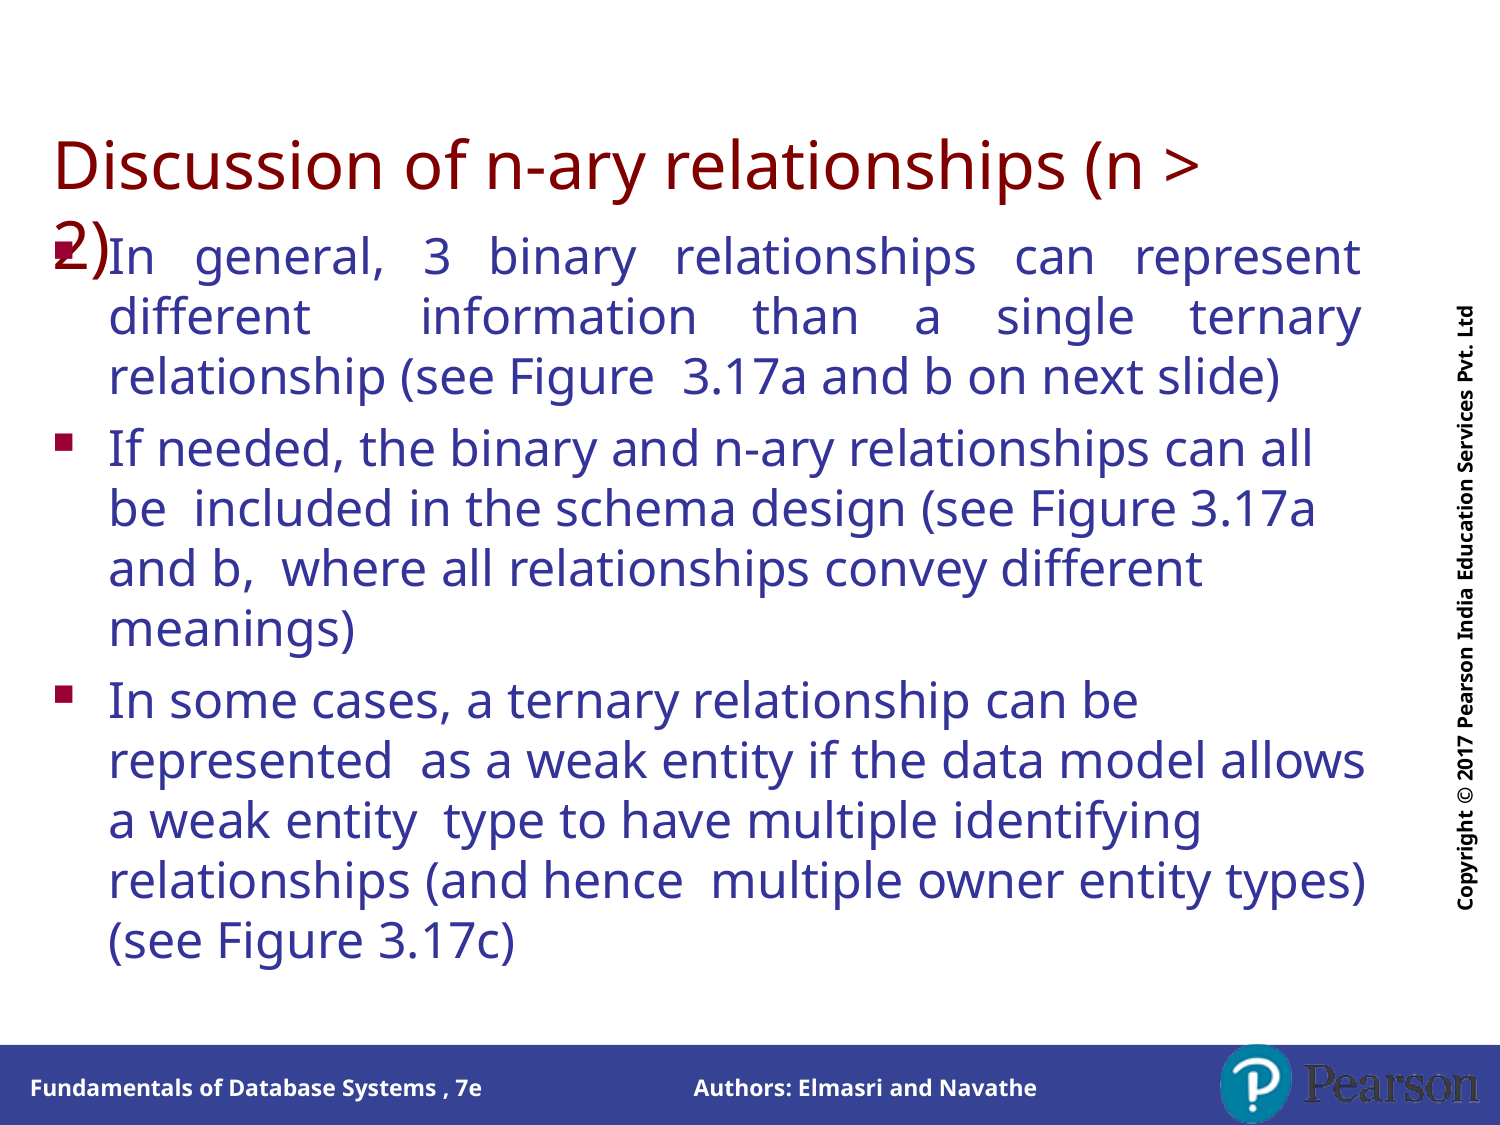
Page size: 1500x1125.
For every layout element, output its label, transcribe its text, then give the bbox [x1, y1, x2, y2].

footer Authors: Elmasri and Navathe [691, 1070, 1081, 1125]
slide_number Fundamentals of Database Systems , 7e [27, 1071, 547, 1125]
picture [1249, 1105, 1257, 1112]
picture [1233, 1057, 1280, 1102]
text_box In general, 3 binary relationships can represent different information than a single ternary relationship (see Figure 3.17a and b on next slide) If needed, the binary and n-ary relationships can all be included in the schema design (see Figure 3.17a and b, where all relationships convey different meanings) In some cases, a ternary relationship can be represented as a weak entity if the data model allows a weak entity type to have multiple identifying relationships (and hence multiple owner entity types) (see Figure 3.17c) [50, 222, 1373, 969]
text_box Copyright © 2017 Pearson India Education Services Pvt. Ltd [1451, 204, 1482, 913]
title Discussion of n-ary relationships (n > 2) [50, 120, 1226, 222]
picture [1220, 1044, 1480, 1124]
